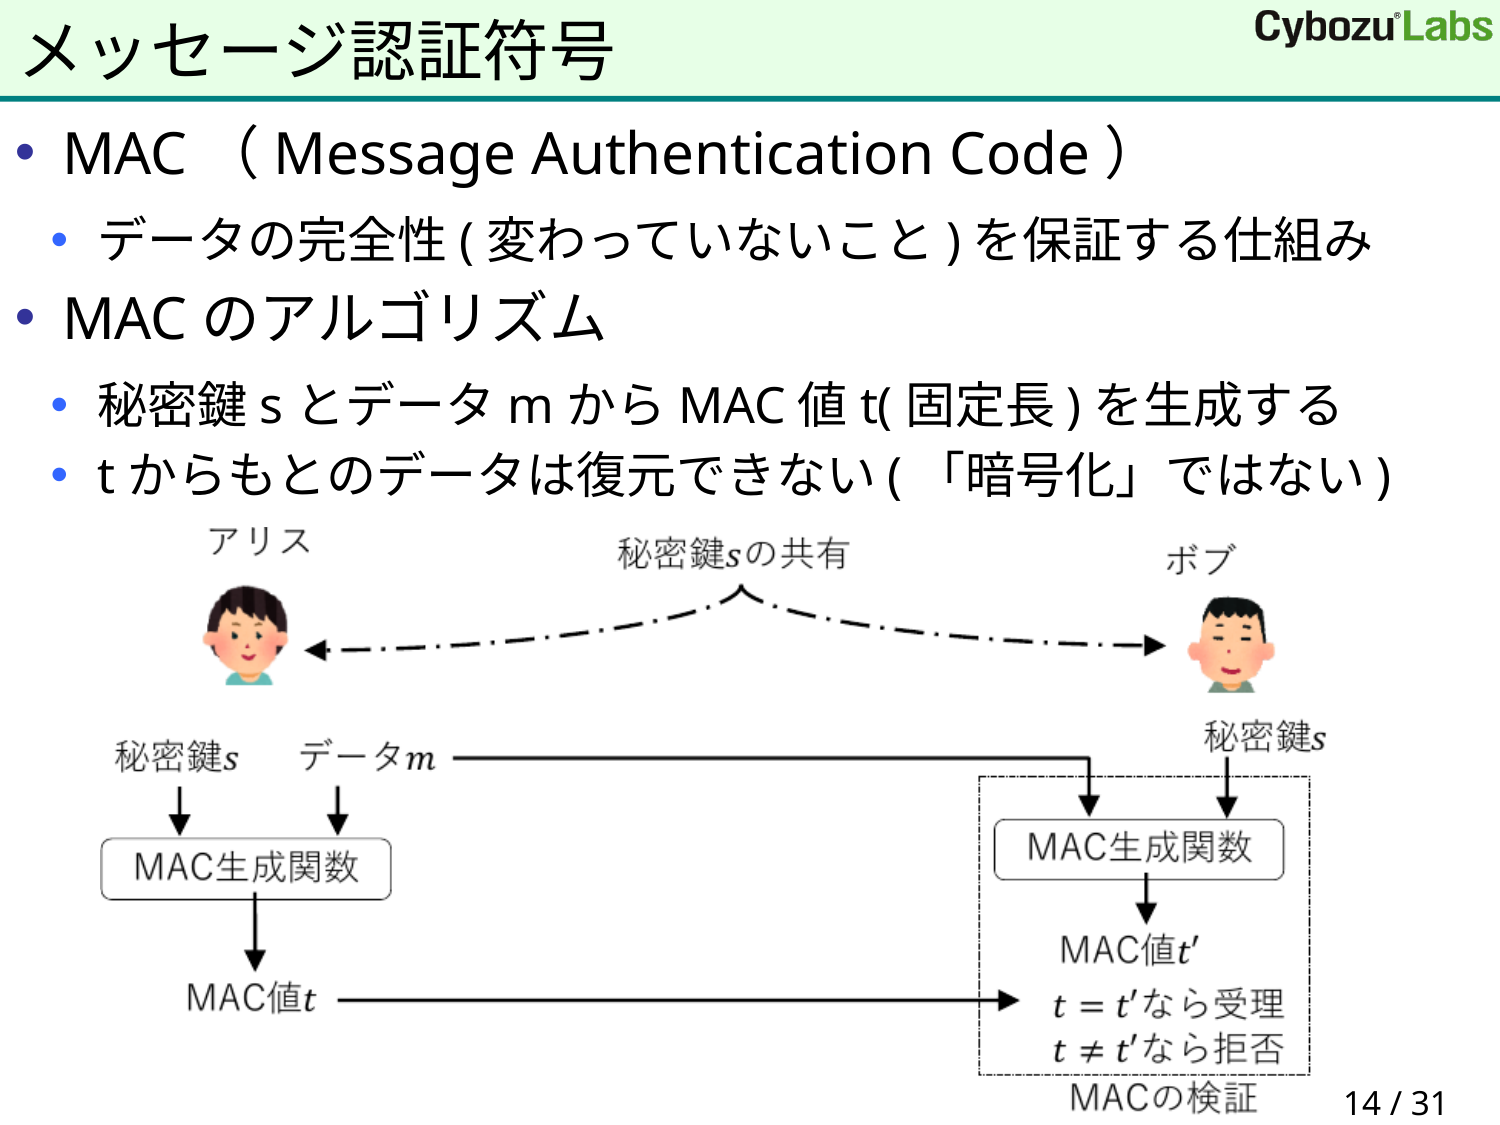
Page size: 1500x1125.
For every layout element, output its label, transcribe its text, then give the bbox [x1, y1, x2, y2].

slide_number 14 / 31 [1330, 1074, 1495, 1125]
list MAC（Message Authentication Code） データの完全性(変わっていないこと)を保証する仕組み MACのアルゴリズム 秘密鍵sとデータmからMAC値t(固定長)を生成する tからもとのデータは復元できない(「暗号化」ではない) [0, 108, 1500, 1072]
picture [100, 526, 1329, 1119]
title メッセージ認証符号 [2, 1, 1500, 90]
